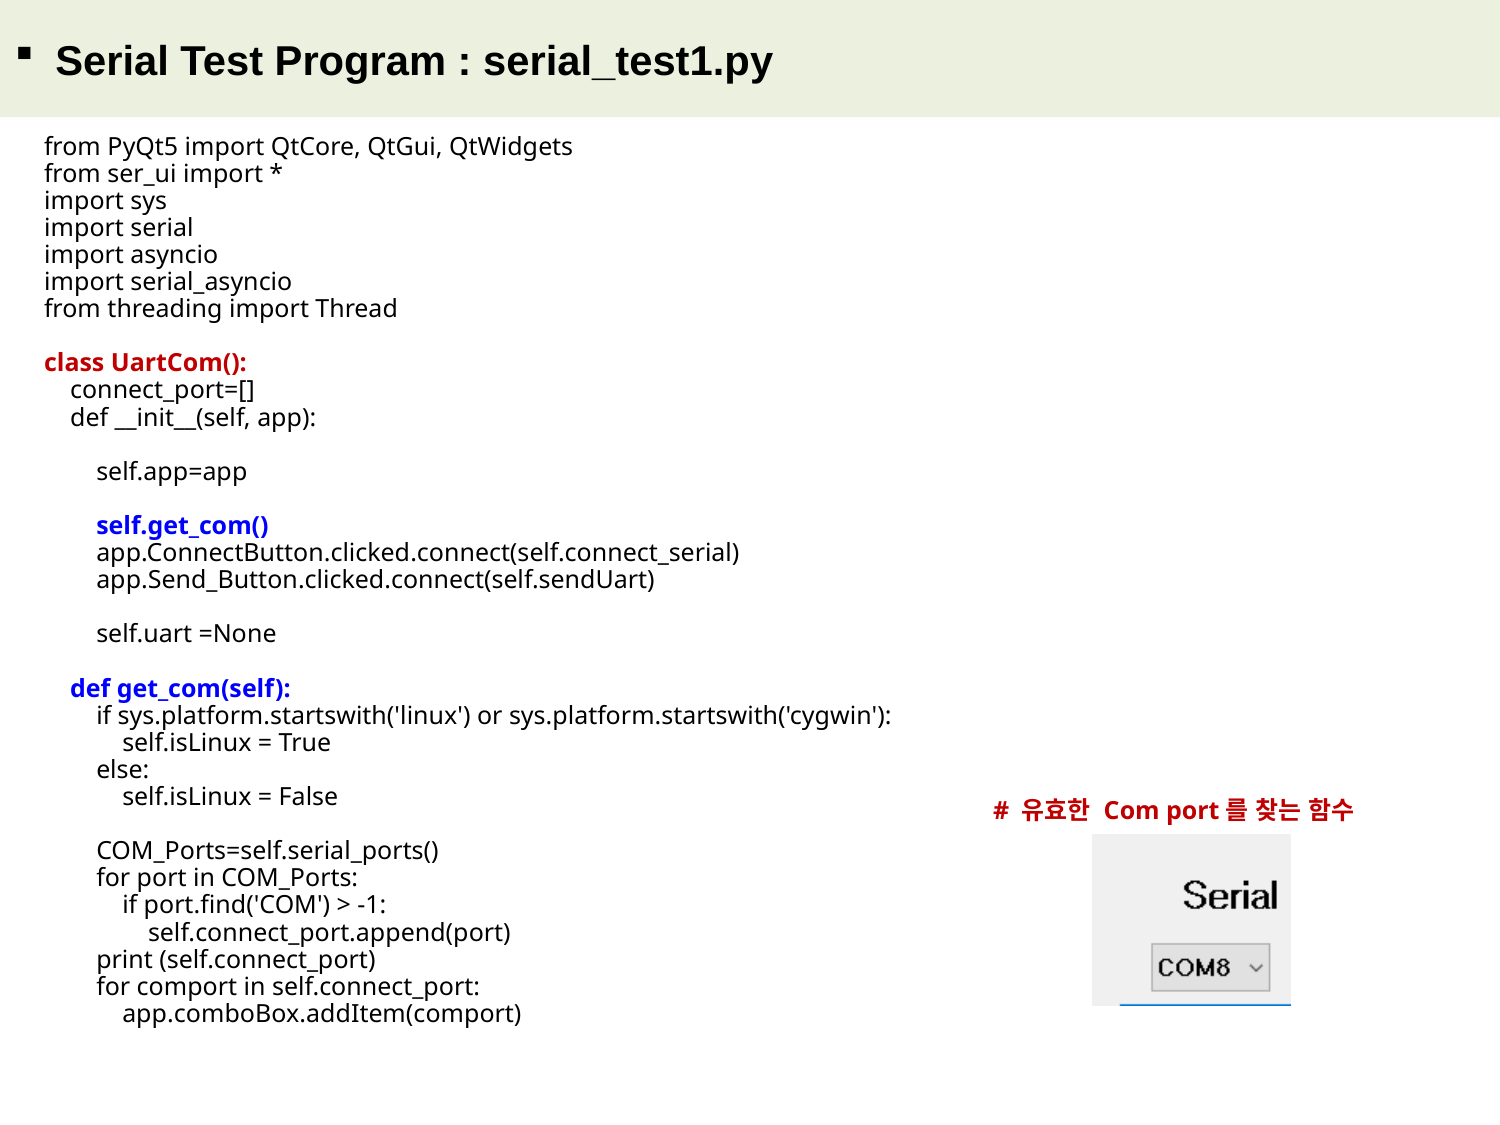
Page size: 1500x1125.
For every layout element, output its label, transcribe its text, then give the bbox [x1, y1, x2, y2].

text_box from PyQt5 import QtCore, QtGui, QtWidgets from ser_ui import * import sys import serial import asyncio import serial_asyncio from threading import Thread class UartCom(): connect_port=[] def __init__(self, app): self.app=app self.get_com() app.ConnectButton.clicked.connect(self.connect_serial) app.Send_Button.clicked.connect(self.sendUart) self.uart =None def get_com(self): if sys.platform.startswith('linux') or sys.platform.startswith('cygwin'): self.isLinux = True else: self.isLinux = False COM_Ports=self.serial_ports() for port in COM_Ports: if port.find('COM') > -1: self.connect_port.append(port) print (self.connect_port) for comport in self.connect_port: app.comboBox.addItem(comport) [29, 125, 1459, 1035]
text_box Serial Test Program : serial_test1.py [0, 0, 1500, 119]
text_box # 유효한 Com port를 찾는 함수 [978, 786, 1370, 832]
picture [1092, 833, 1292, 1007]
